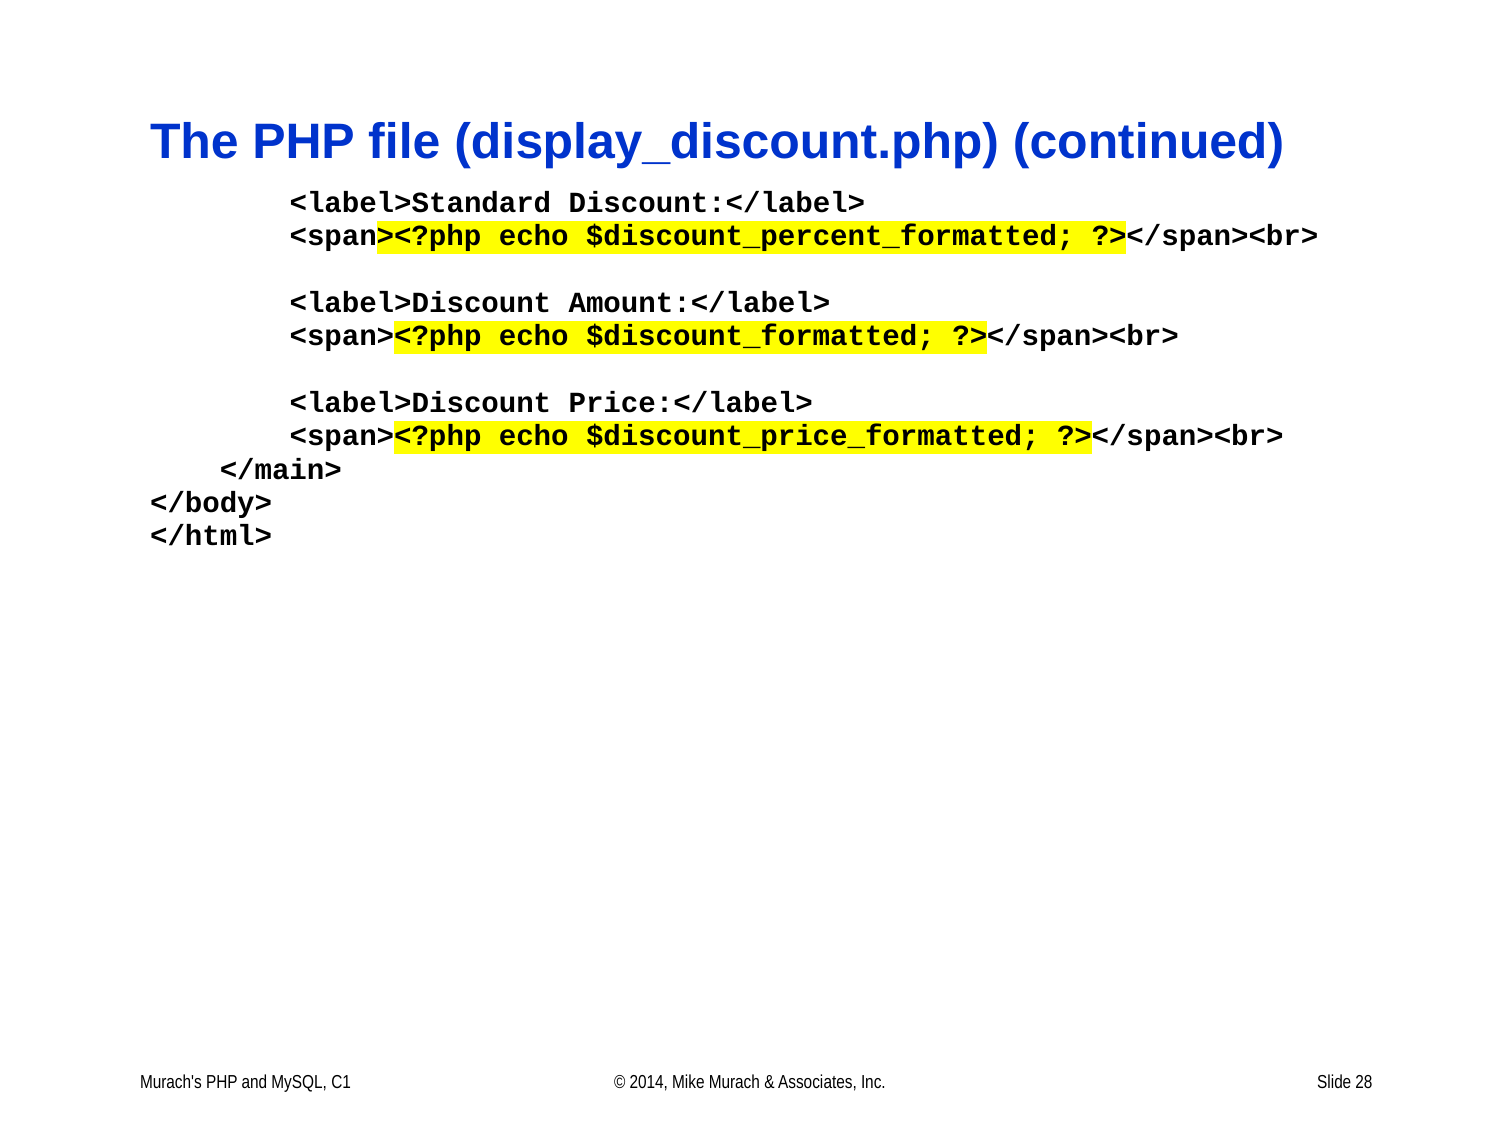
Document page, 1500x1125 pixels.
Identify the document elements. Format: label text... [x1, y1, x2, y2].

slide_number Slide 28 [1074, 1025, 1388, 1100]
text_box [149, 187, 1353, 832]
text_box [149, 112, 1321, 240]
footer © 2014, Mike Murach & Associates, Inc. [474, 1025, 1025, 1100]
slide_number Murach's PHP and MySQL, C1 [125, 1025, 450, 1100]
